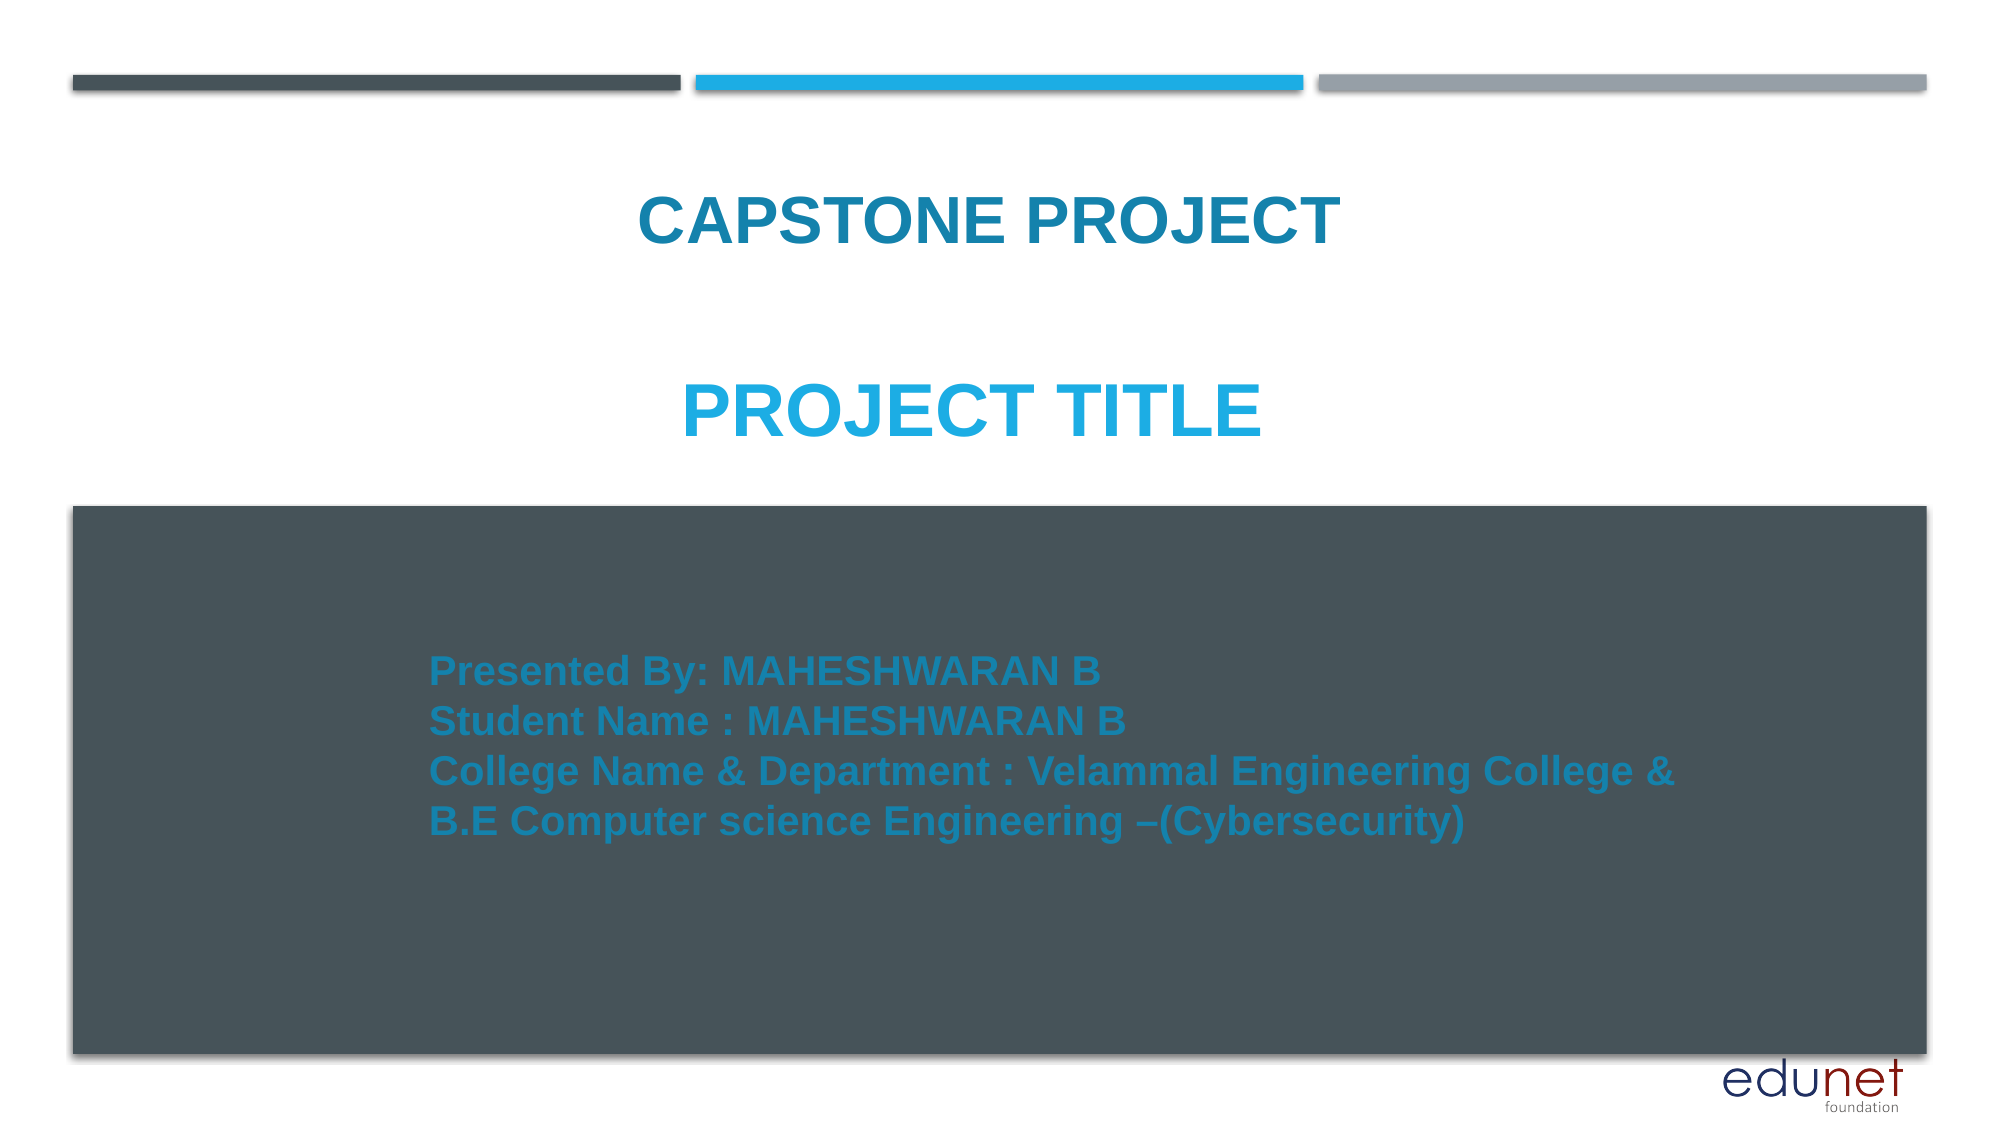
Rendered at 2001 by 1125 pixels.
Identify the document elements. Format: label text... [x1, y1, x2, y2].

text_box Presented By: MAHESHWARAN B Student Name : MAHESHWARAN B College Name & Department : Velammal Engineering College & B.E Computer science Engineering –(Cybersecurity) [413, 636, 1723, 902]
picture [1719, 1056, 1905, 1116]
title PROJECT TITLE [222, 298, 1723, 460]
text_box CAPSTONE PROJECT [0, 169, 2000, 265]
